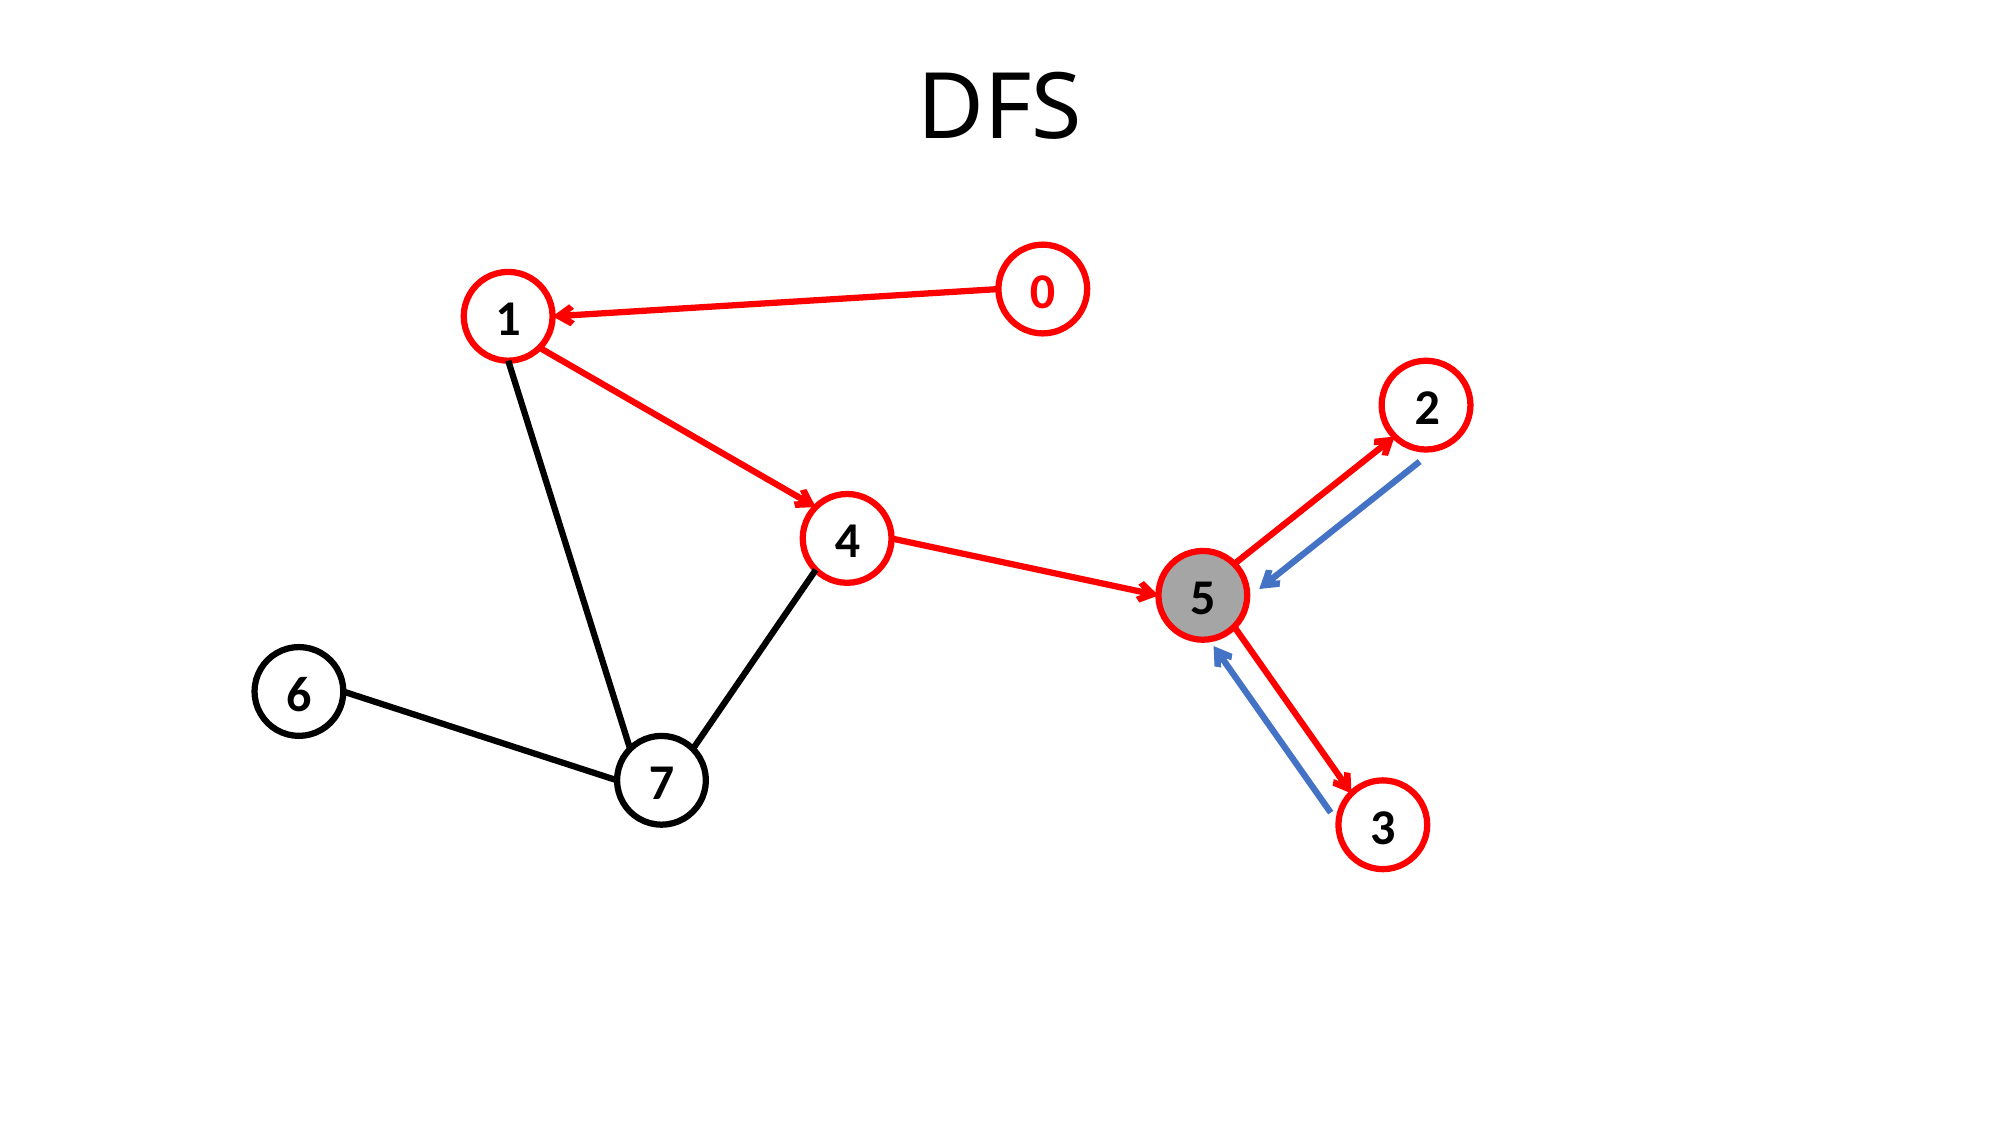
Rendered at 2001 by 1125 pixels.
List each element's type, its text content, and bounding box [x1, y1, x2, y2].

text_box [1157, 559, 1175, 632]
text_box [689, 744, 707, 817]
text_box [1380, 368, 1453, 451]
text_box [1231, 559, 1249, 628]
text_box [1259, 461, 1420, 589]
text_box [552, 289, 999, 317]
text_box 4 [820, 500, 876, 576]
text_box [1234, 436, 1395, 564]
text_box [891, 538, 1159, 596]
text_box [462, 280, 480, 352]
text_box [616, 749, 633, 816]
text_box [483, 270, 533, 278]
title DFS [530, 0, 1470, 218]
text_box [823, 492, 872, 500]
text_box [1356, 862, 1409, 871]
text_box 6 [271, 653, 327, 729]
text_box [1411, 789, 1429, 861]
text_box [637, 734, 686, 742]
text_box [1455, 370, 1472, 441]
text_box [1071, 253, 1089, 325]
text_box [508, 360, 631, 749]
text_box [801, 502, 820, 575]
text_box [327, 655, 345, 728]
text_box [692, 569, 816, 749]
text_box [1177, 633, 1229, 641]
text_box [1018, 243, 1068, 251]
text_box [1213, 646, 1331, 813]
text_box 2 [1399, 367, 1455, 442]
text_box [539, 347, 816, 508]
text_box [482, 354, 534, 362]
text_box [997, 253, 1015, 325]
text_box [636, 818, 687, 826]
text_box [1359, 779, 1407, 786]
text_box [343, 691, 618, 781]
text_box [274, 646, 323, 653]
text_box [273, 729, 325, 737]
text_box 5 [1175, 557, 1231, 633]
text_box [821, 576, 873, 584]
text_box [253, 655, 271, 728]
text_box [1337, 788, 1355, 861]
text_box [536, 280, 554, 353]
text_box 3 [1355, 786, 1411, 862]
text_box [1401, 359, 1451, 367]
text_box 7 [633, 742, 689, 818]
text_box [1234, 626, 1352, 794]
text_box [1016, 326, 1070, 335]
text_box [876, 503, 893, 574]
text_box 1 [480, 278, 536, 354]
text_box [1178, 549, 1228, 557]
text_box 0 [1015, 251, 1071, 326]
